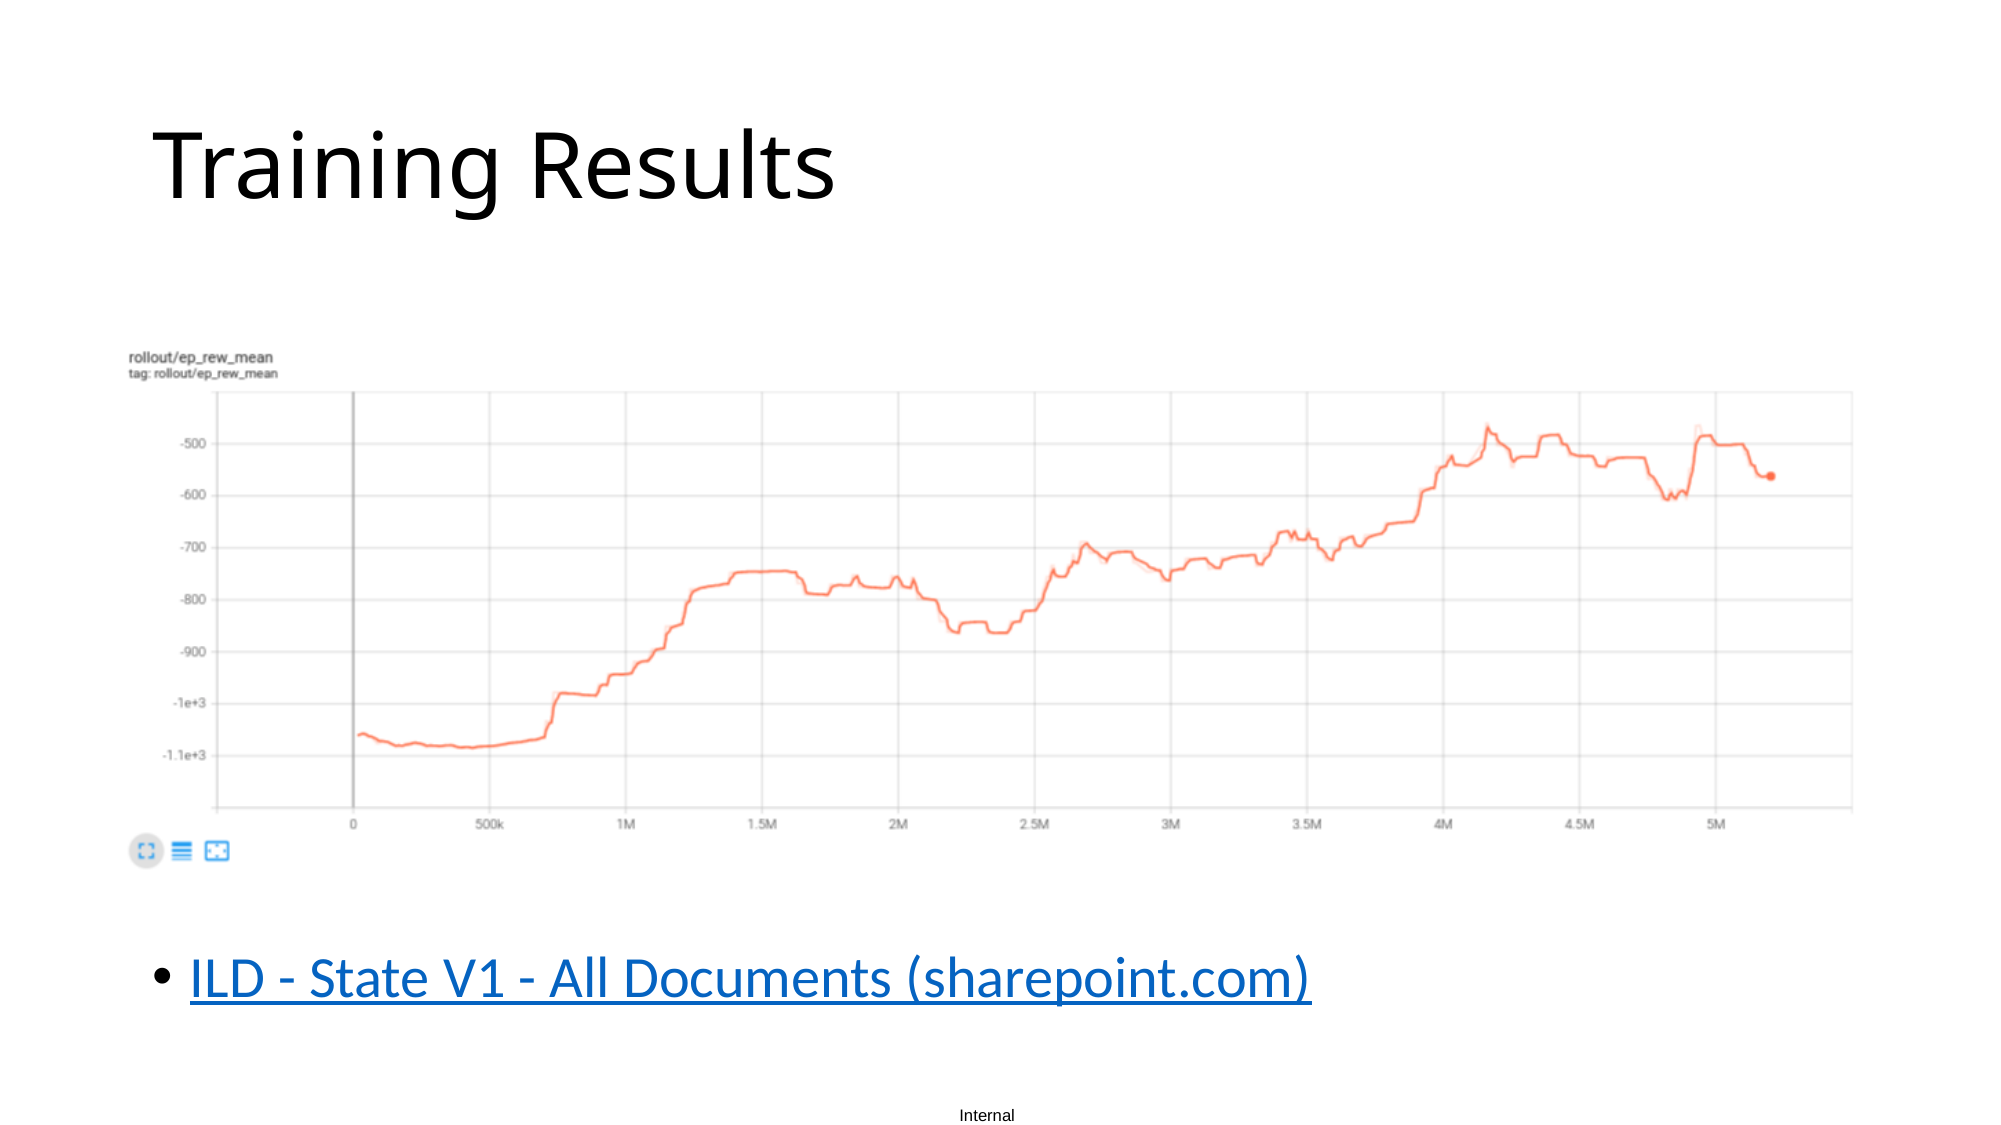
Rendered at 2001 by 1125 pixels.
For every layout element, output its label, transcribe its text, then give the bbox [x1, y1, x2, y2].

list ILD - State V1 - All Documents (sharepoint.com) [137, 939, 1863, 1069]
title Training Results [137, 59, 1863, 278]
picture [121, 343, 1863, 874]
